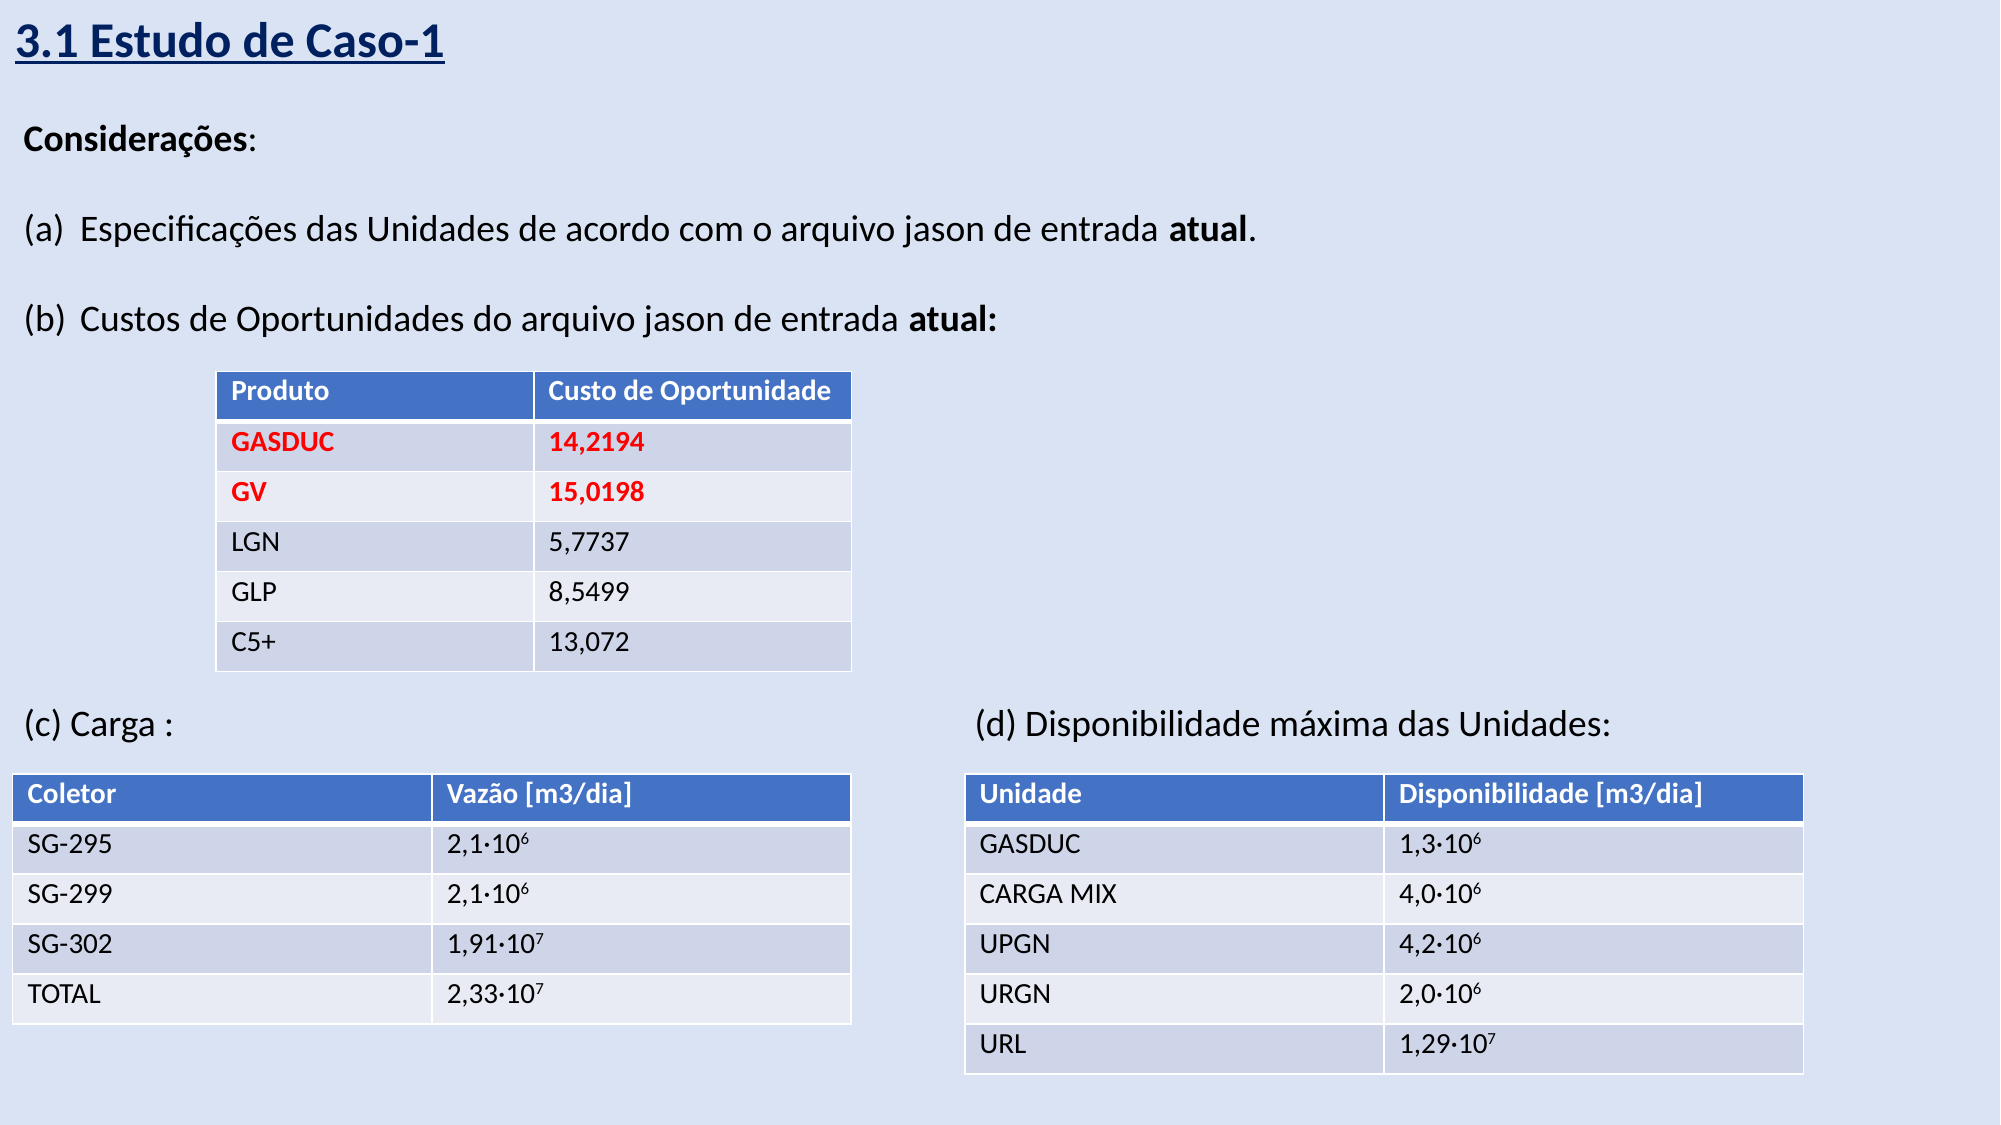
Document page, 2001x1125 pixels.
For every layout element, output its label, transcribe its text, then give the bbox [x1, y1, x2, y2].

text_box 3.1 Estudo de Caso-1 [0, 0, 1364, 75]
table_cell 1,3·106 [1385, 827, 1803, 873]
table_cell 2,33·107 [433, 975, 850, 1023]
table_cell UPGN [966, 925, 1383, 973]
table_cell 2,1·106 [433, 875, 850, 923]
table_cell 1,29·107 [1385, 1025, 1803, 1073]
table_cell TOTAL [13, 975, 431, 1023]
table_cell SG-299 [13, 875, 431, 923]
table_cell URGN [966, 975, 1383, 1023]
table_cell 4,0·106 [1385, 875, 1803, 923]
table_cell GV [217, 472, 533, 521]
table_cell GASDUC [966, 827, 1383, 873]
table_cell 14,2194 [535, 424, 851, 471]
table_cell 2,1·106 [433, 827, 850, 873]
table_cell URL [966, 1025, 1383, 1073]
table_header Unidade [966, 775, 1383, 821]
table_cell 2,0·106 [1385, 975, 1803, 1023]
table_cell 8,5499 [535, 572, 851, 621]
table_cell C5+ [217, 622, 533, 671]
table_header Coletor [13, 775, 431, 821]
text_box Considerações: Especificações das Unidades de acordo com o arquivo jason de entrada atual. Custos de Oportunidades do arquivo jason de entrada atual: (c) Carga : (d) Disponibilidade máxima das Unidades: [9, 106, 1628, 1067]
table_cell 1,91·107 [433, 925, 850, 973]
table_cell SG-295 [13, 827, 431, 873]
table_cell CARGA MIX [966, 875, 1383, 923]
table_header Disponibilidade [m3/dia] [1385, 775, 1803, 821]
table_cell 5,7737 [535, 522, 851, 571]
table_header Produto [217, 372, 533, 419]
table_cell 13,072 [535, 622, 851, 671]
table_cell GASDUC [217, 424, 533, 471]
table_cell 4,2·106 [1385, 925, 1803, 973]
table_header Vazão [m3/dia] [433, 775, 850, 821]
table_cell 15,0198 [535, 472, 851, 521]
table_cell SG-302 [13, 925, 431, 973]
table_cell GLP [217, 572, 533, 621]
table_header Custo de Oportunidade [535, 372, 851, 419]
table_cell LGN [217, 522, 533, 571]
